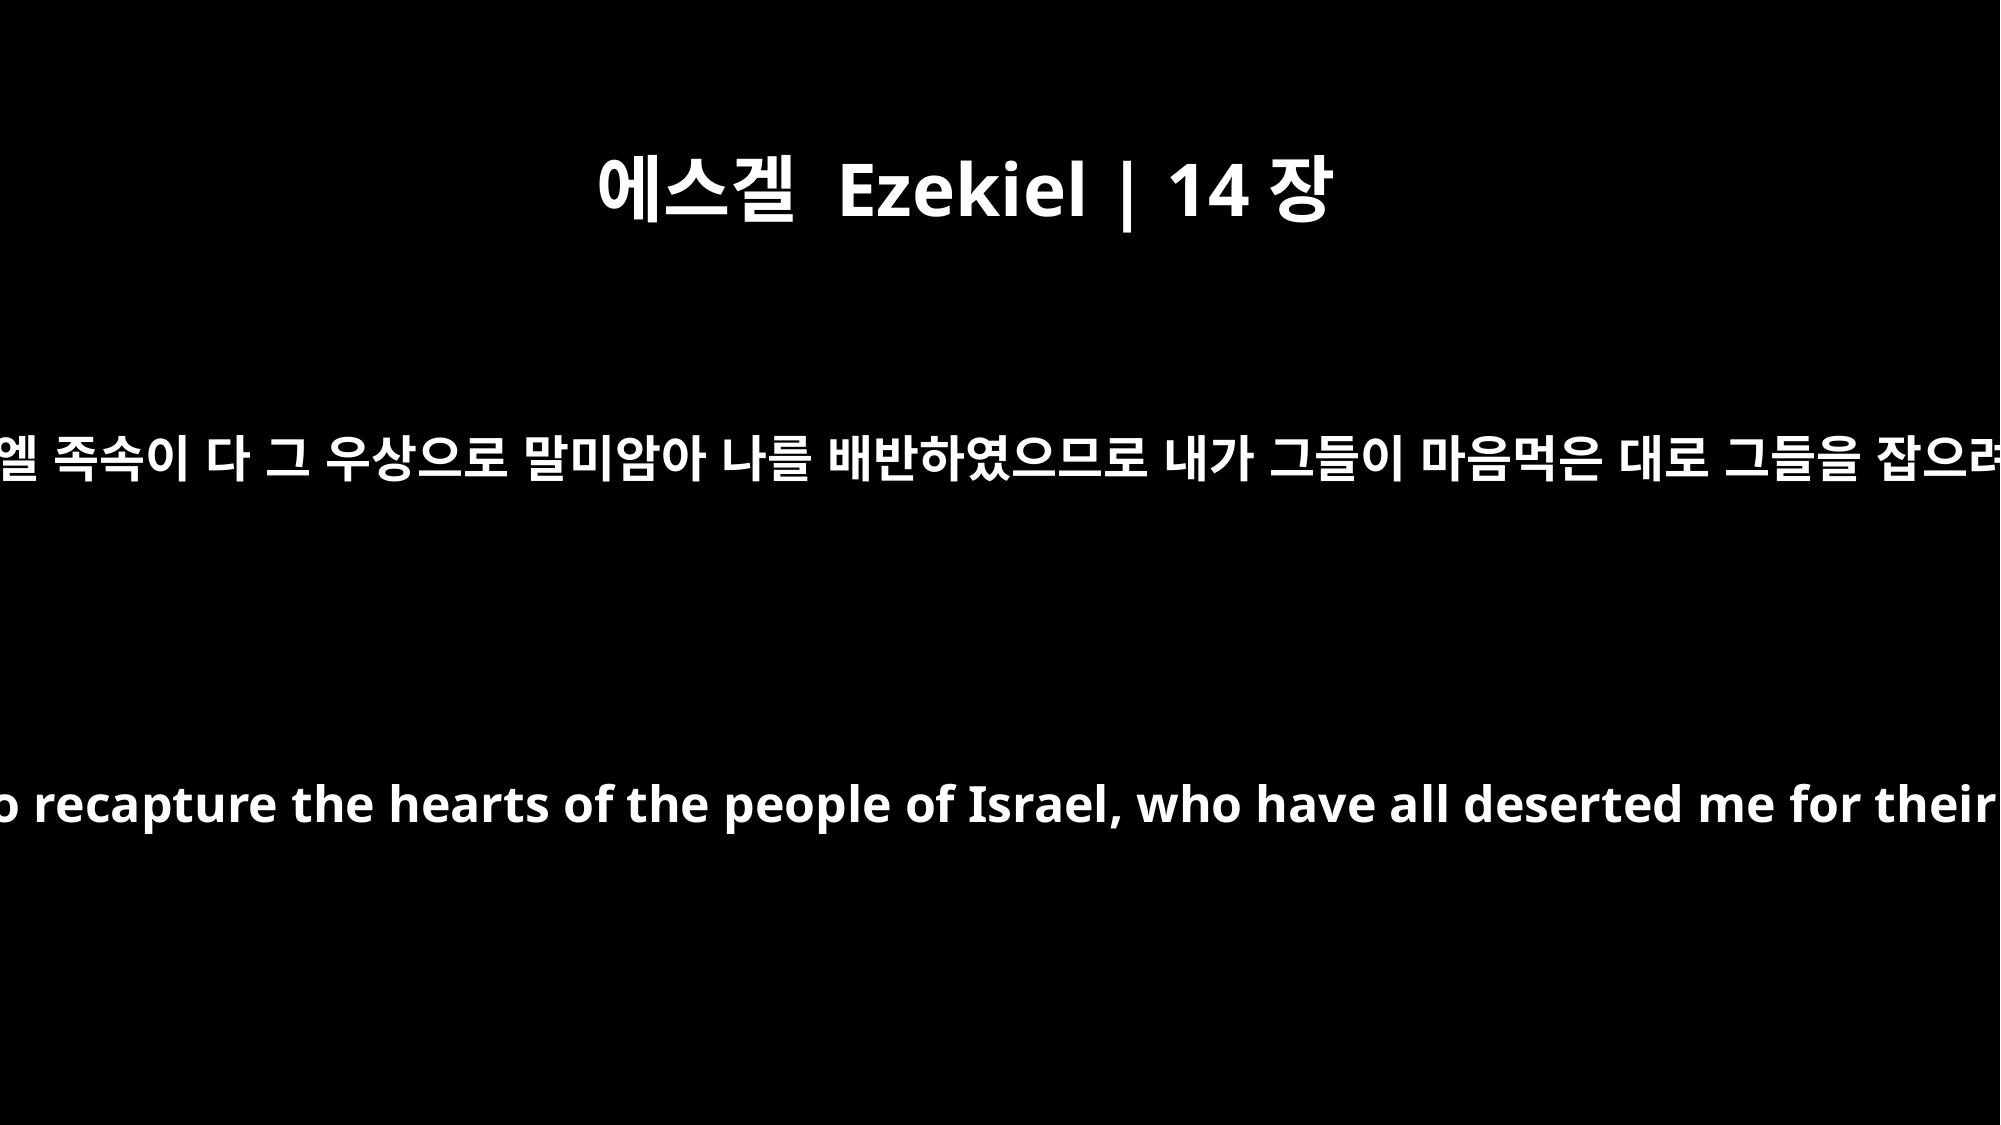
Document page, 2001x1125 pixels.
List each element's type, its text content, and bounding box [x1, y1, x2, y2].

text_box 에스겔 Ezekiel | 14장 [581, 136, 1351, 239]
text_box I will do this to recapture the hearts of the people of Israel, who have all deserted me for their idols.' [0, 764, 2000, 840]
text_box 5 이는 이스라엘 족속이 다 그 우상으로 말미암아 나를 배반하였으므로 내가 그들이 마음먹은 대로 그들을 잡으려 함이라 [0, 359, 2000, 495]
